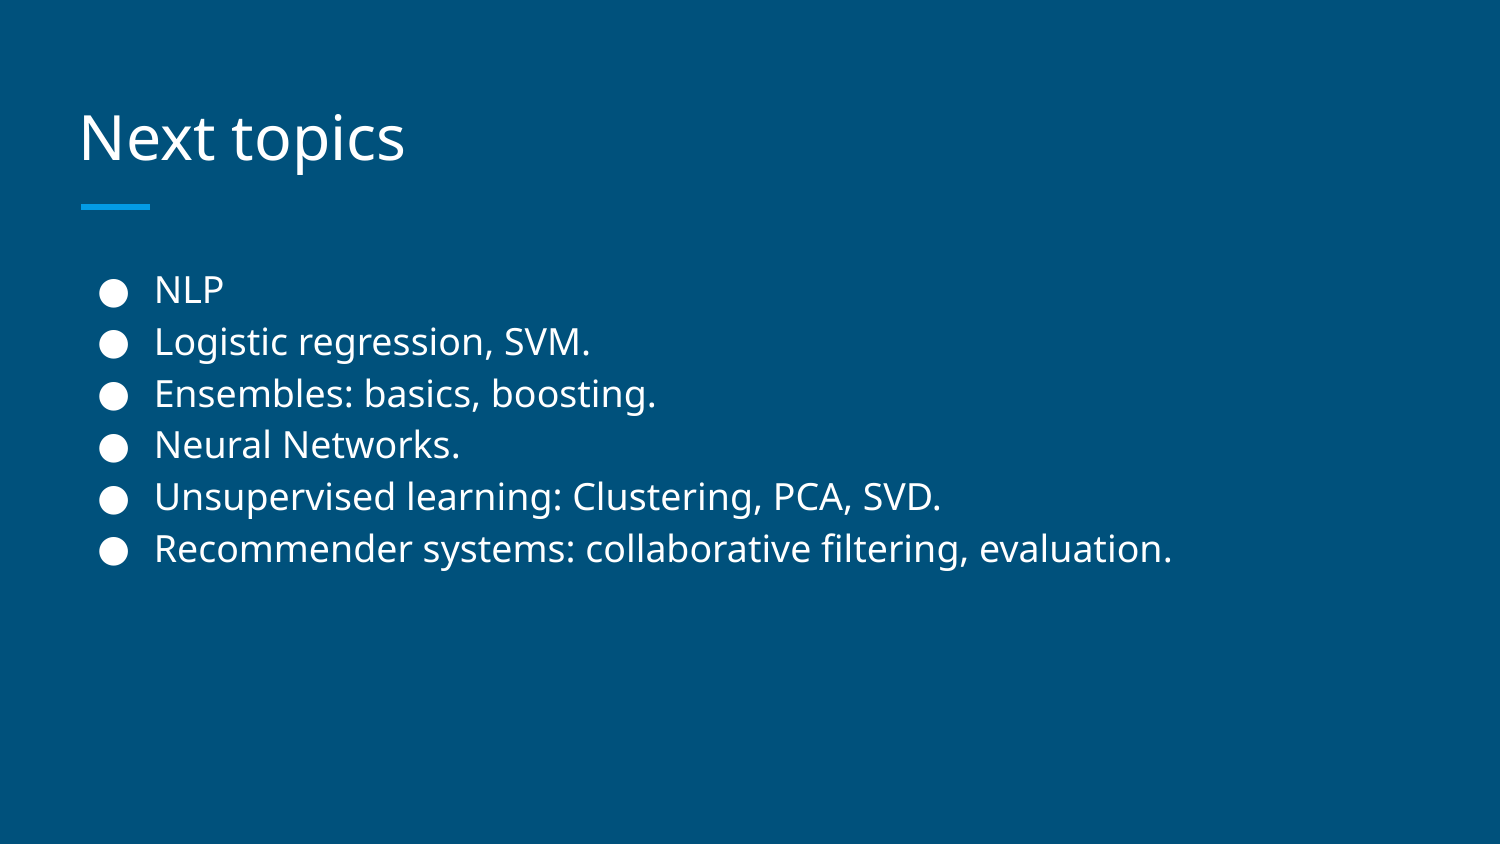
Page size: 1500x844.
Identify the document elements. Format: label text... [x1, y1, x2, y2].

list NLP Logistic regression, SVM. Ensembles: basics, boosting. Neural Networks. Unsupervised learning: Clustering, PCA, SVD. Recommender systems: collaborative filtering, evaluation. [63, 244, 1437, 750]
title Next topics [63, 75, 1437, 188]
